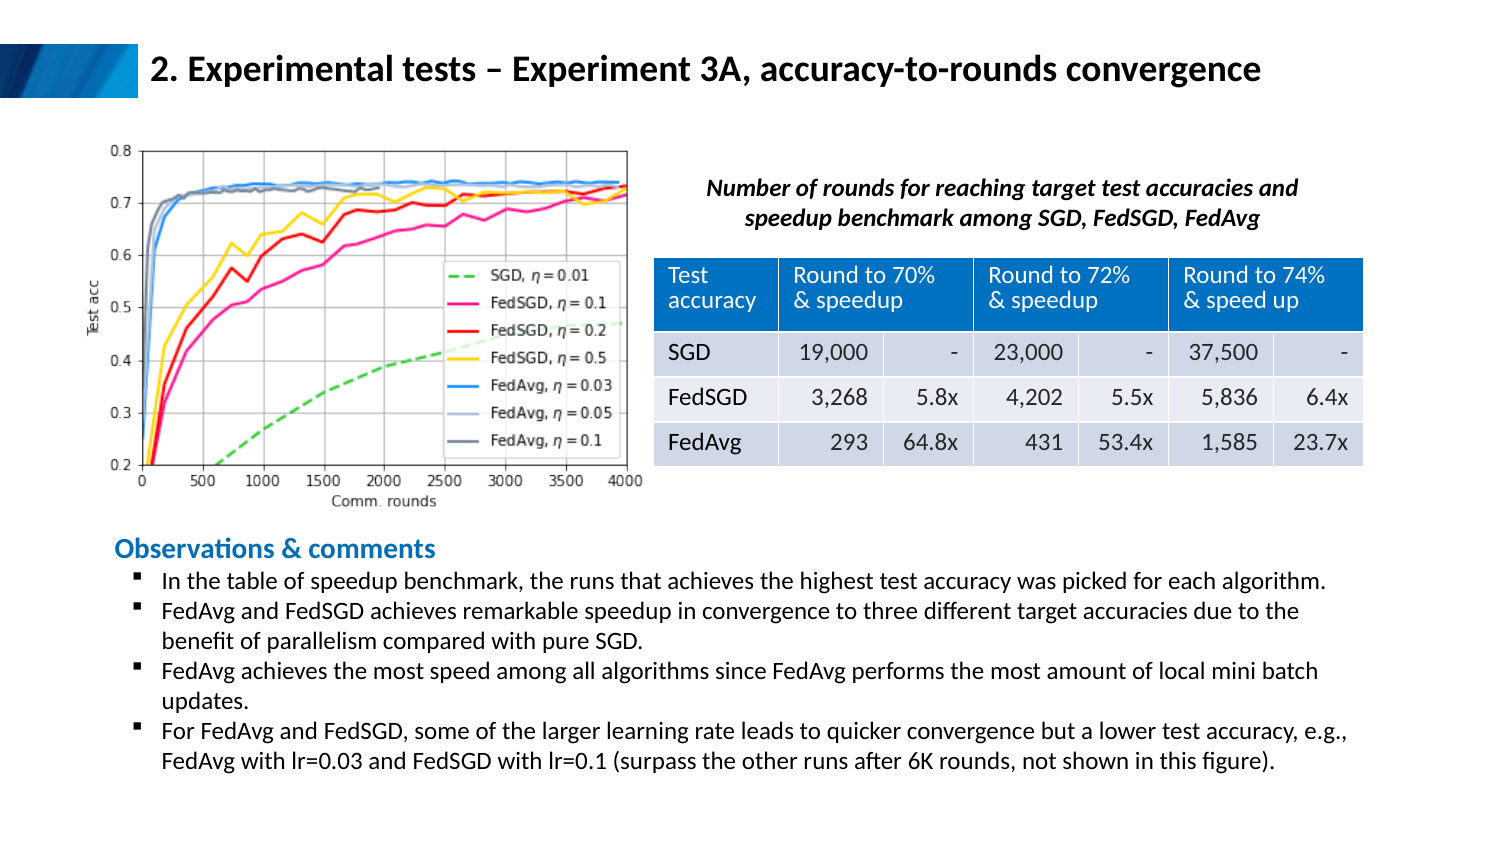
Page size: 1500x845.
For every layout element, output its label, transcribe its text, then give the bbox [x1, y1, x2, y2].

table_header Round to 72% & speedup [974, 258, 1168, 331]
table_cell 23.7x [1274, 423, 1363, 466]
table_cell 19,000 [779, 333, 883, 376]
text_box Observations & comments In the table of speedup benchmark, the runs that achieves the highest test accuracy was picked for each algorithm. FedAvg and FedSGD achieves remarkable speedup in convergence to three different target accuracies due to the benefit of parallelism compared with pure SGD. FedAvg achieves the most speed among all algorithms since FedAvg performs the most amount of local mini batch updates. For FedAvg and FedSGD, some of the larger learning rate leads to quicker convergence but a lower test accuracy, e.g., FedAvg with lr=0.03 and FedSGD with lr=0.1 (surpass the other runs after 6K rounds, not shown in this figure). [99, 522, 1375, 782]
table_cell - [1079, 333, 1168, 376]
table_cell 5.8x [884, 378, 973, 421]
table_cell - [884, 333, 973, 376]
table_cell 5.5x [1079, 378, 1168, 421]
title 2. Experimental tests – Experiment 3A, accuracy-to-rounds convergence [150, 44, 1375, 90]
table_cell 4,202 [974, 378, 1078, 421]
table_cell 3,268 [779, 378, 883, 421]
table_cell 431 [974, 423, 1078, 466]
table_cell FedAvg [654, 423, 778, 466]
table_cell 6.4x [1274, 378, 1363, 421]
text_box Number of rounds for reaching target test accuracies and speedup benchmark among SGD, FedSGD, FedAvg [654, 163, 1359, 239]
picture [0, 44, 126, 98]
table_cell SGD [654, 333, 778, 376]
table_header Round to 74% & speed up [1169, 258, 1363, 331]
table_cell FedSGD [654, 378, 778, 421]
table_cell 5,836 [1169, 378, 1273, 421]
table_cell 23,000 [974, 333, 1078, 376]
picture [74, 134, 651, 517]
table_cell 53.4x [1079, 423, 1168, 466]
table_cell 293 [779, 423, 883, 466]
table_cell 37,500 [1169, 333, 1273, 376]
table_header Test accuracy [654, 258, 778, 331]
table_cell 64.8x [884, 423, 973, 466]
table_cell - [1274, 333, 1363, 376]
table_cell 1,585 [1169, 423, 1273, 466]
table_header Round to 70% & speedup [779, 258, 973, 331]
